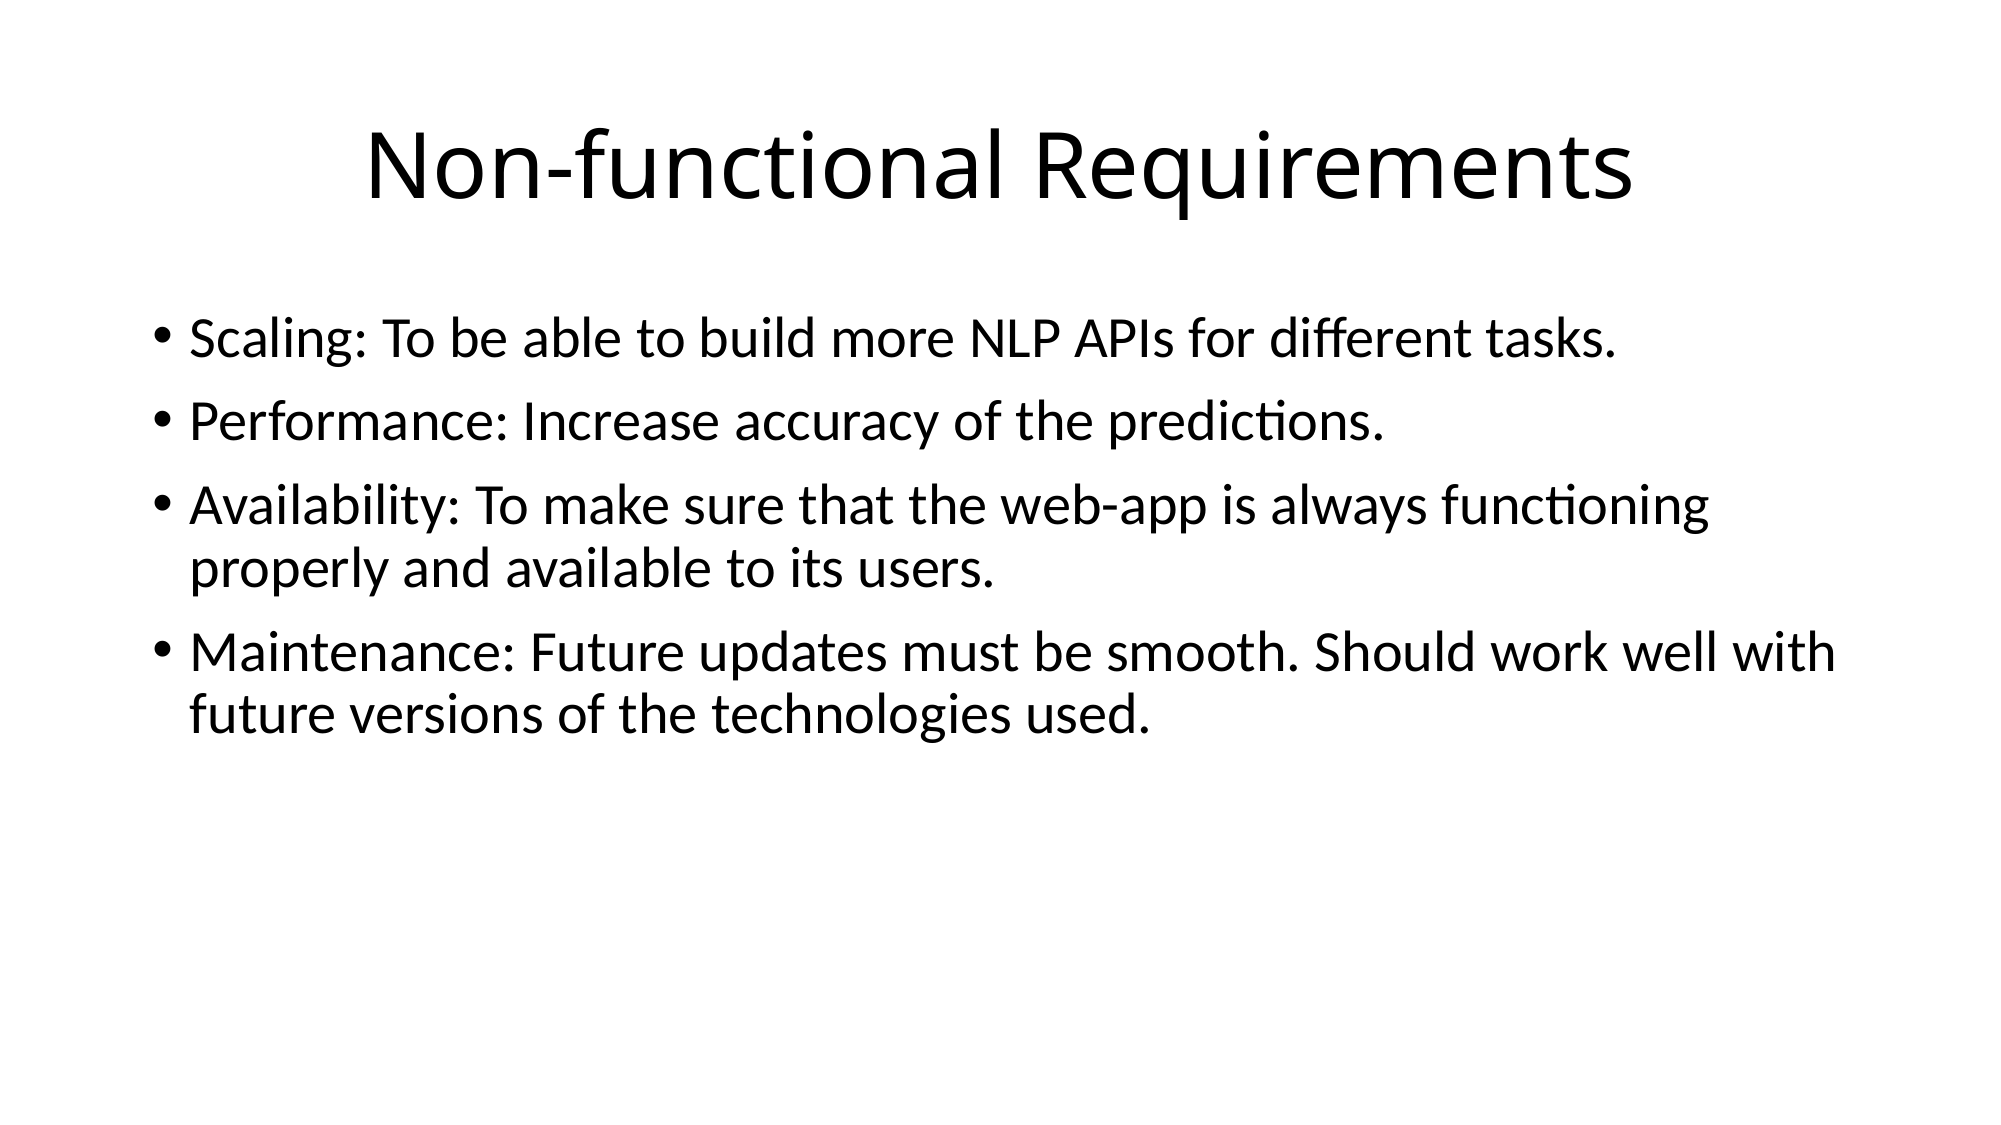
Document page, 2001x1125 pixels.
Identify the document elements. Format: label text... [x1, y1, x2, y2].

title Non-functional Requirements [137, 59, 1863, 278]
list Scaling: To be able to build more NLP APIs for different tasks. Performance: Increase accuracy of the predictions. Availability: To make sure that the web-app is always functioning properly and available to its users. Maintenance: Future updates must be smooth. Should work well with future versions of the technologies used. [137, 299, 1863, 1014]
